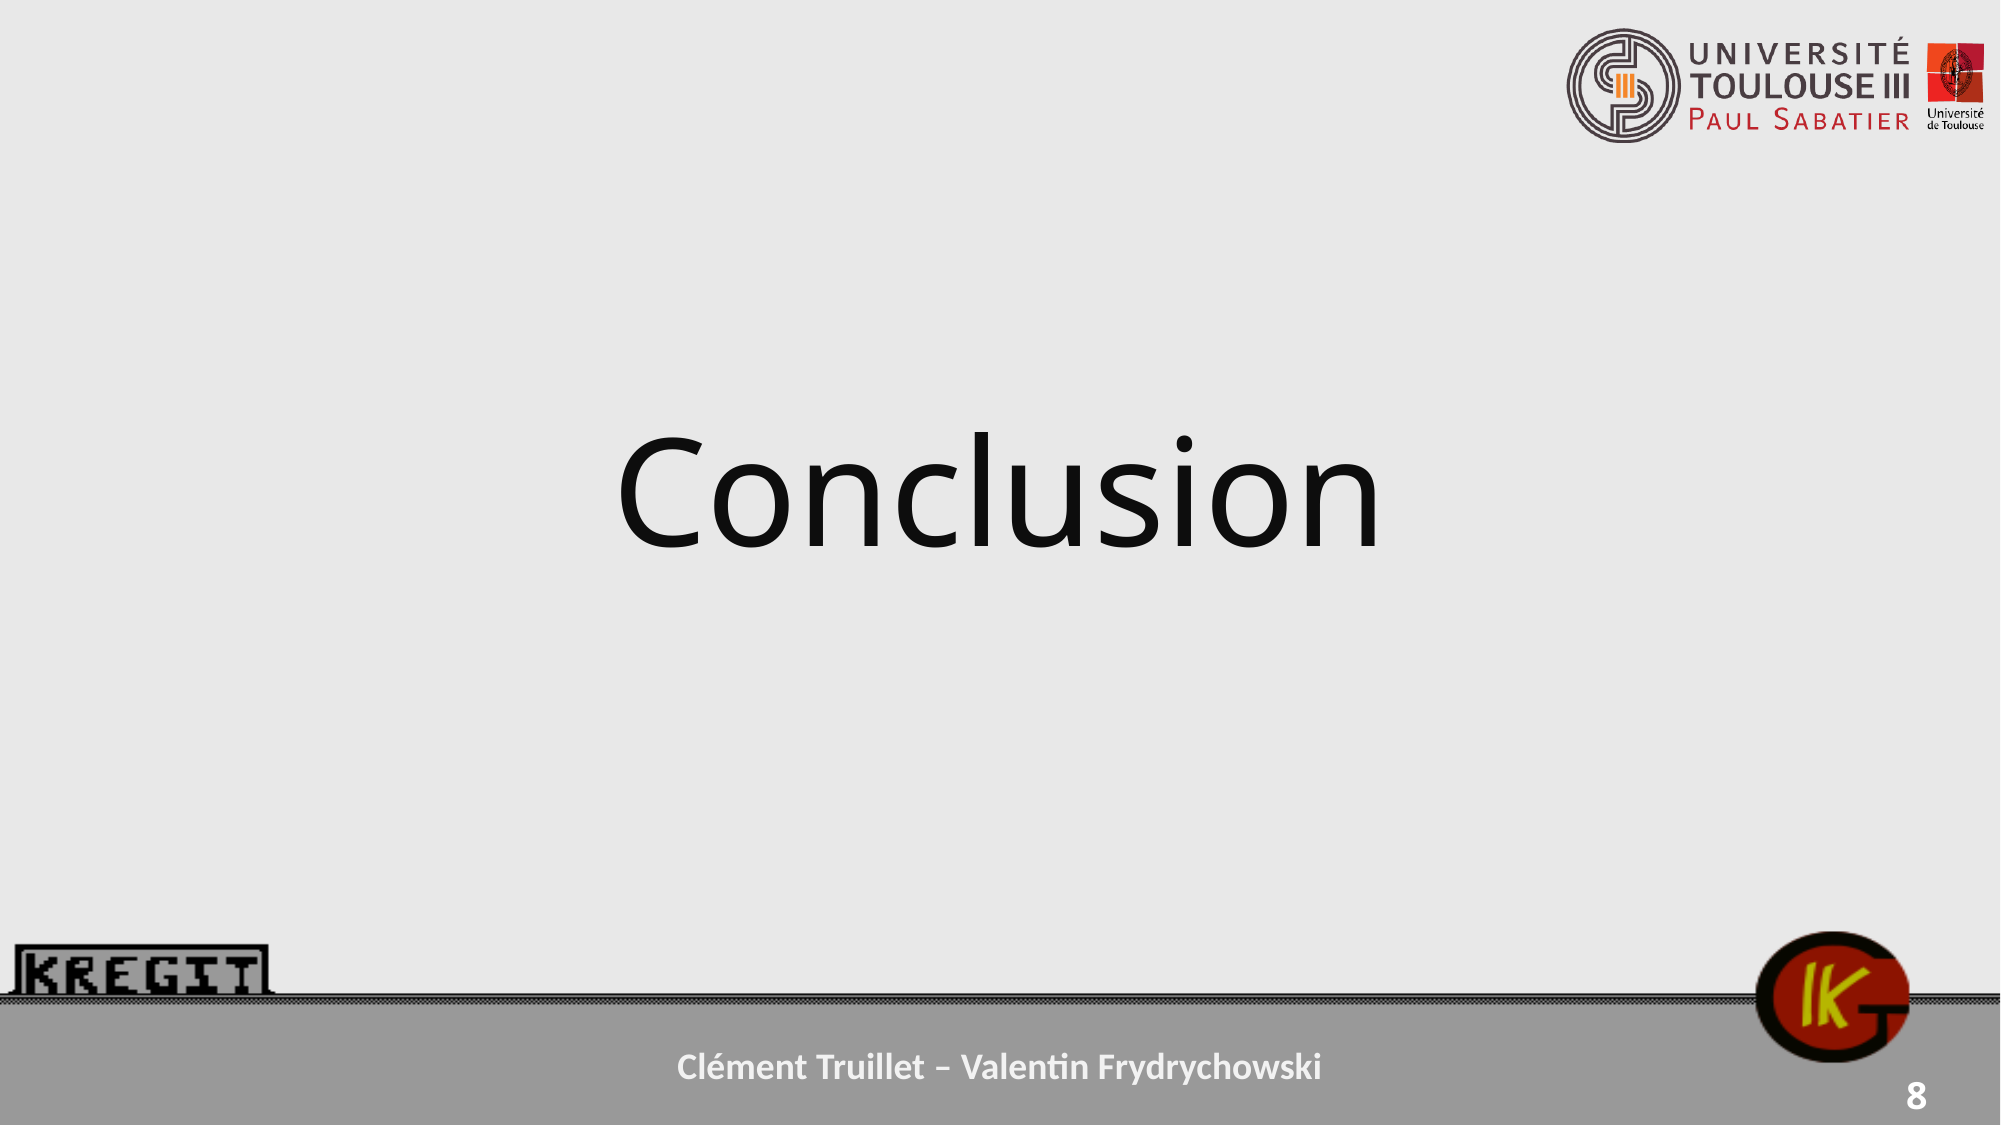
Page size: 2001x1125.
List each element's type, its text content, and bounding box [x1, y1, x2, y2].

list Conclusion [137, 299, 1863, 878]
text_box 8 [1891, 1064, 2000, 1125]
picture [0, 0, 2001, 1125]
